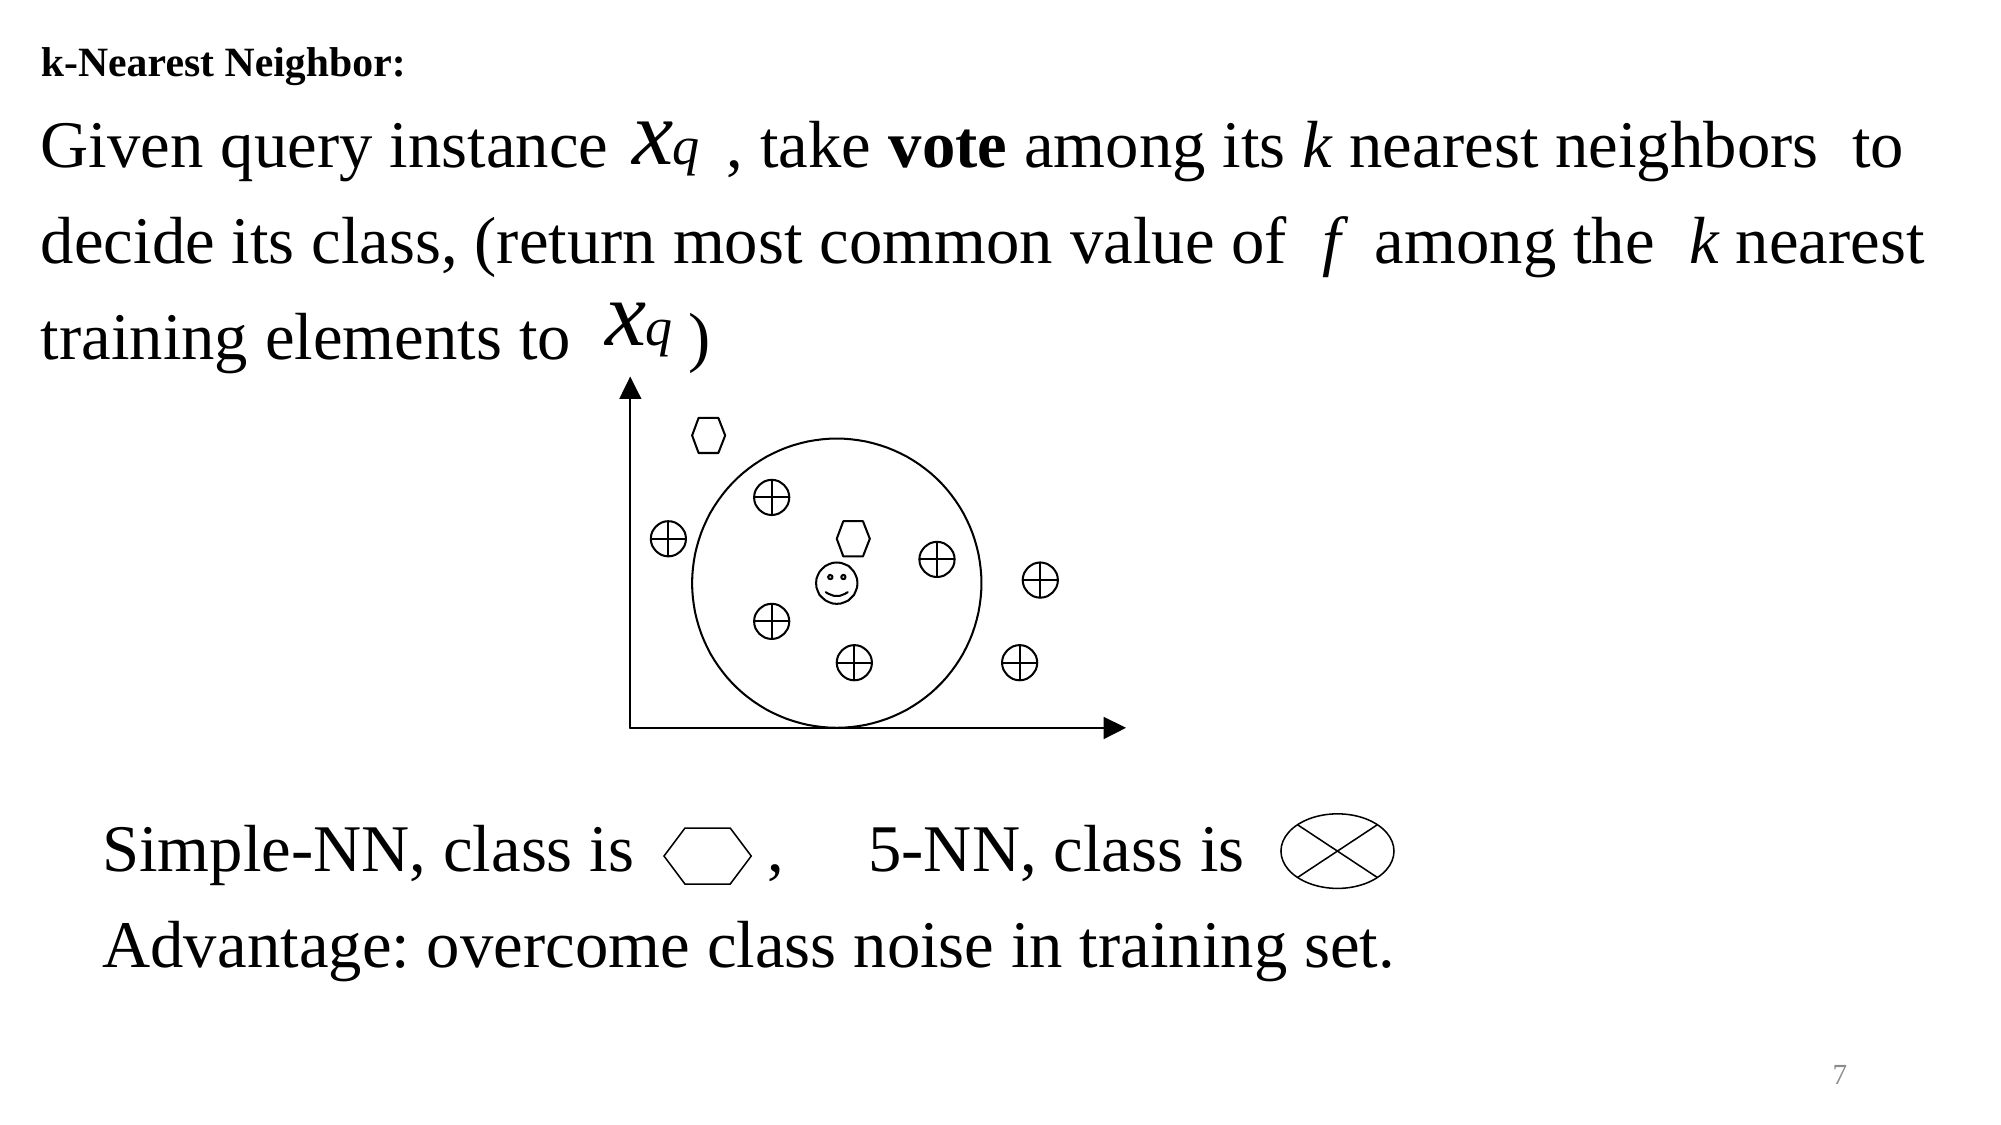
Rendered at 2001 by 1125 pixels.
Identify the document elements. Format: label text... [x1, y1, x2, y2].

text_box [568, 355, 1188, 769]
text_box [664, 828, 752, 885]
text_box k-Nearest Neighbor: Given query instance , take vote among its k nearest neighbors to decide its class, (return most common value of f among the k nearest training elements to ) [25, 17, 1979, 381]
text_box [1280, 813, 1394, 889]
text_box Simple-NN, class is , 5-NN, class is Advantage: overcome class noise in training set. [87, 731, 1957, 989]
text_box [586, 283, 687, 377]
slide_number 7 [1412, 1042, 1863, 1103]
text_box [613, 102, 715, 196]
